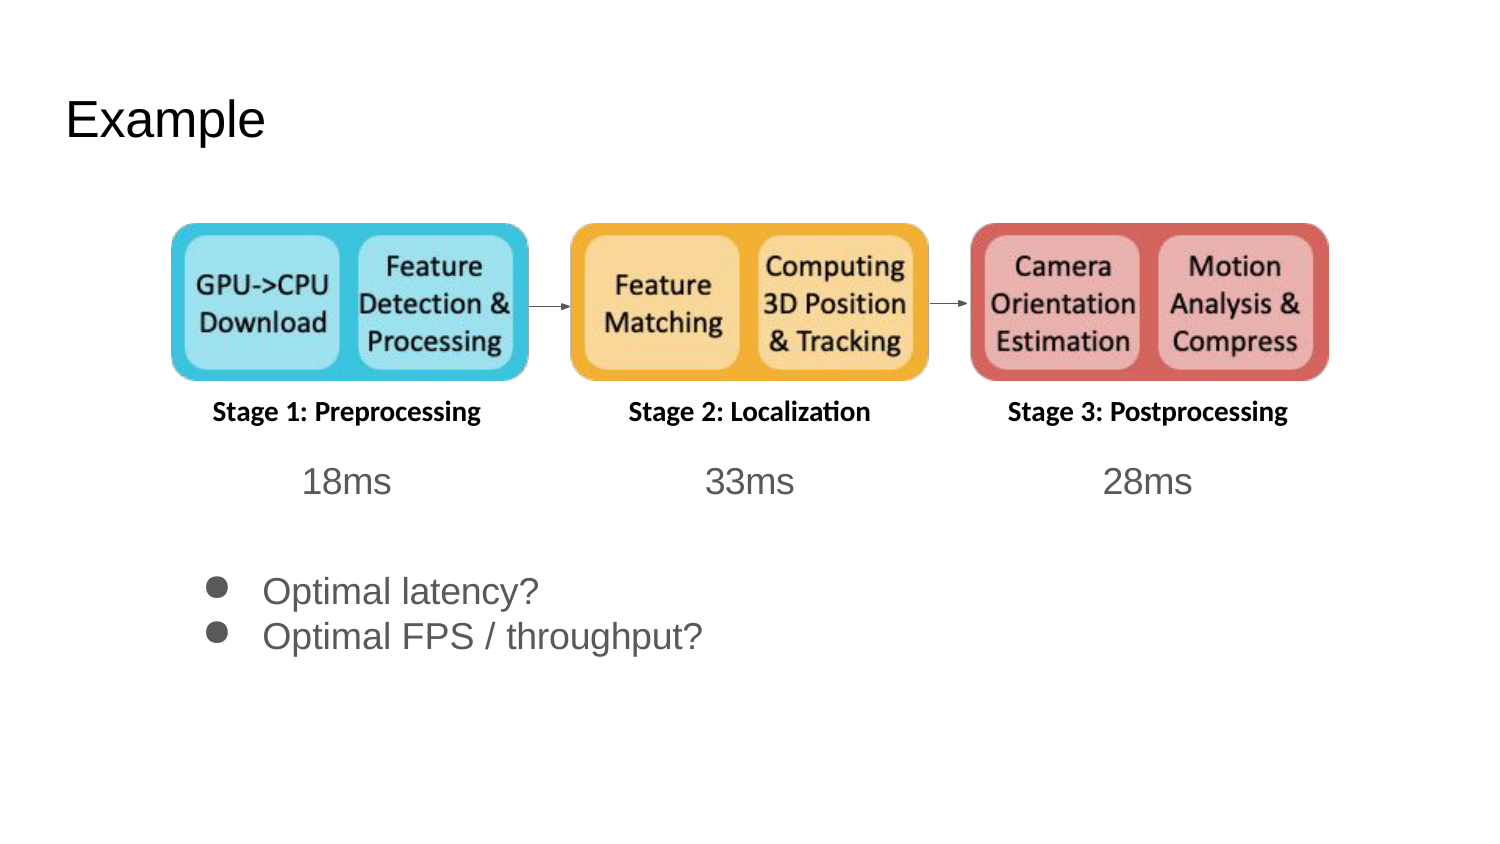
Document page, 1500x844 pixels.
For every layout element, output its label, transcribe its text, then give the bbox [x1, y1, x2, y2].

title Example [63, 82, 1091, 227]
table_cell 18ms [206, 446, 554, 504]
text_box Optimal latency? Optimal FPS / throughput? [200, 564, 708, 657]
table_header Stage 1: Preprocessing [206, 401, 554, 446]
table_header Stage 3: Postprocessing [940, 401, 1294, 446]
table_header Stage 2: Localization [554, 401, 940, 446]
table_cell 28ms [940, 446, 1294, 504]
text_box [170, 222, 1330, 382]
table_cell 33ms [554, 446, 940, 504]
